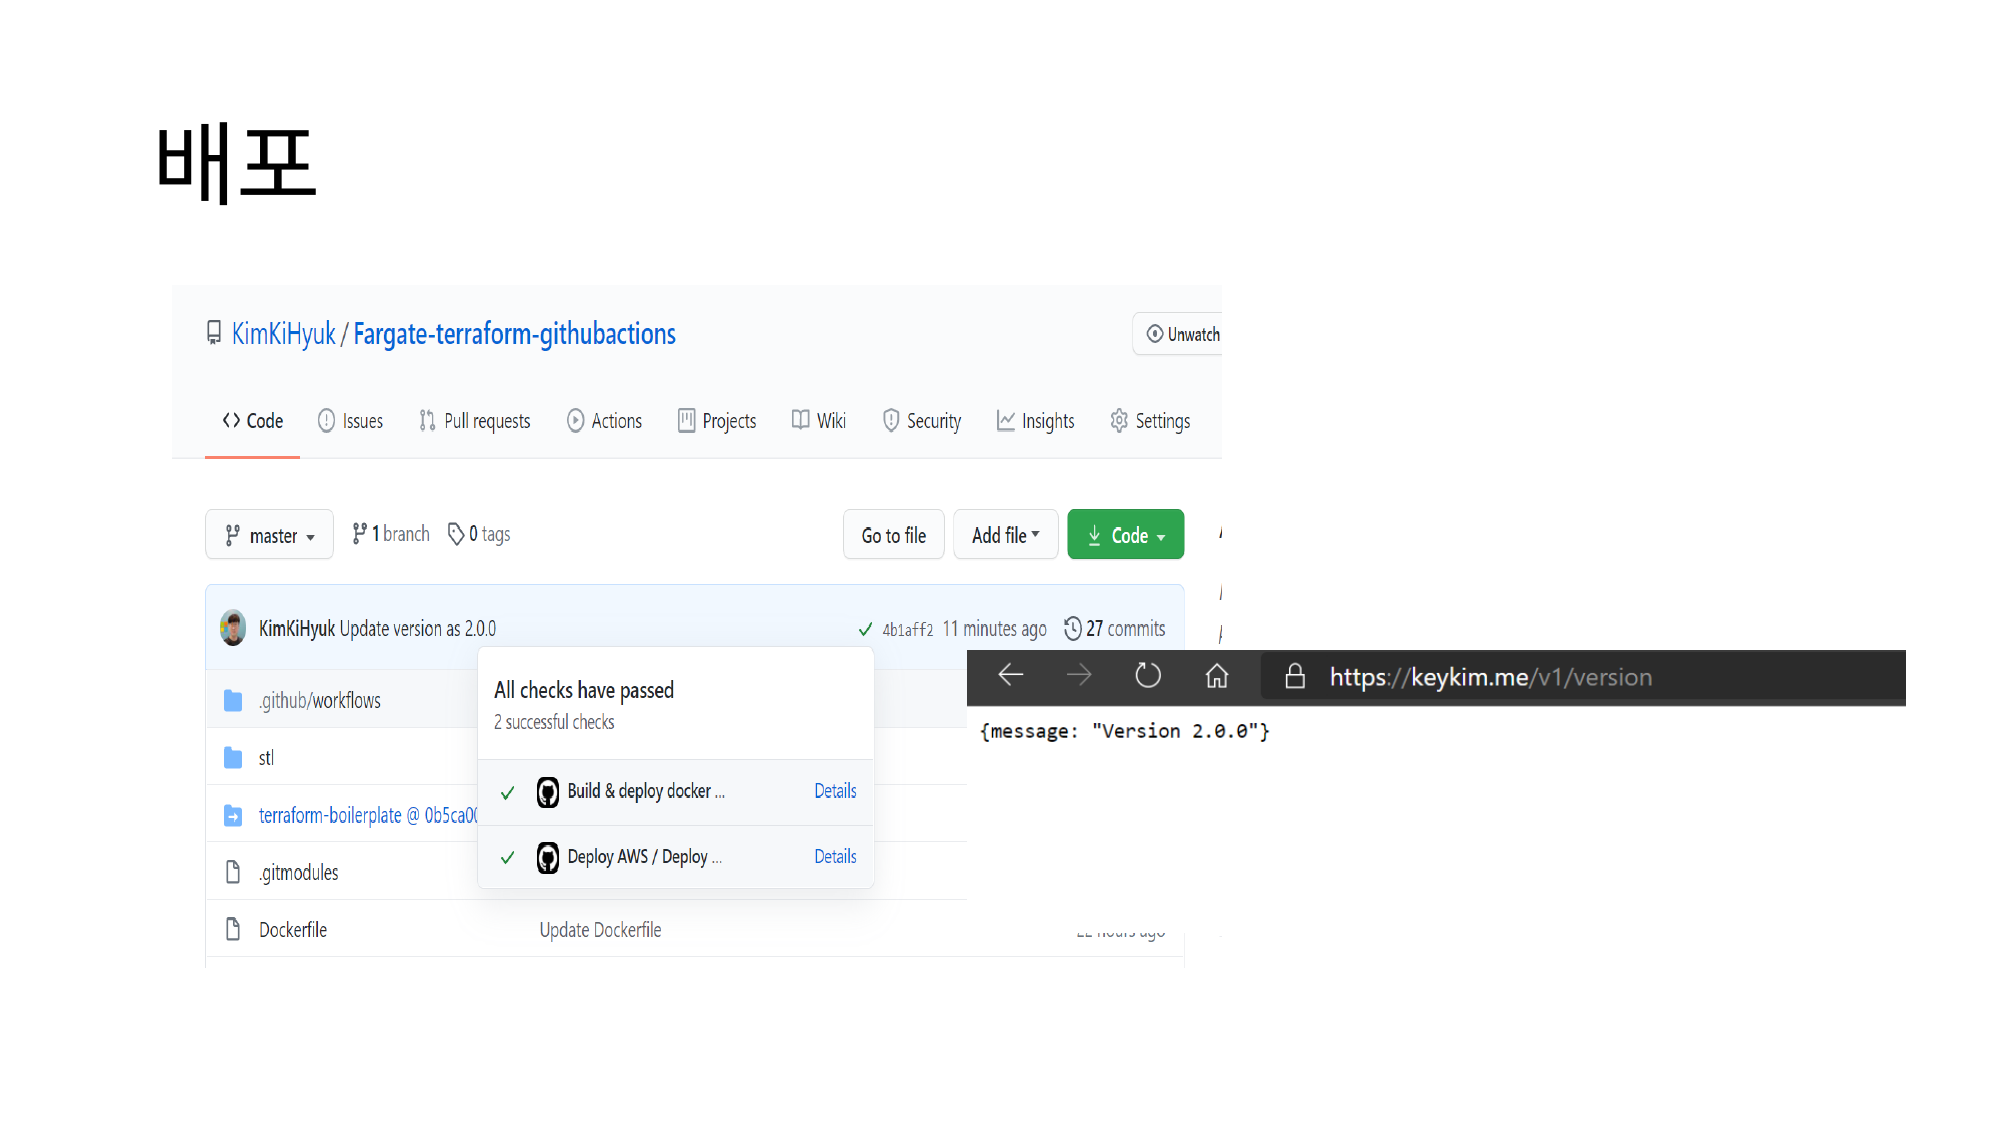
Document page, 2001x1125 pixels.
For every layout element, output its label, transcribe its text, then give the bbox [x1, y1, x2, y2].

picture [967, 649, 1906, 933]
title 배포 [137, 59, 1863, 278]
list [172, 285, 1222, 968]
